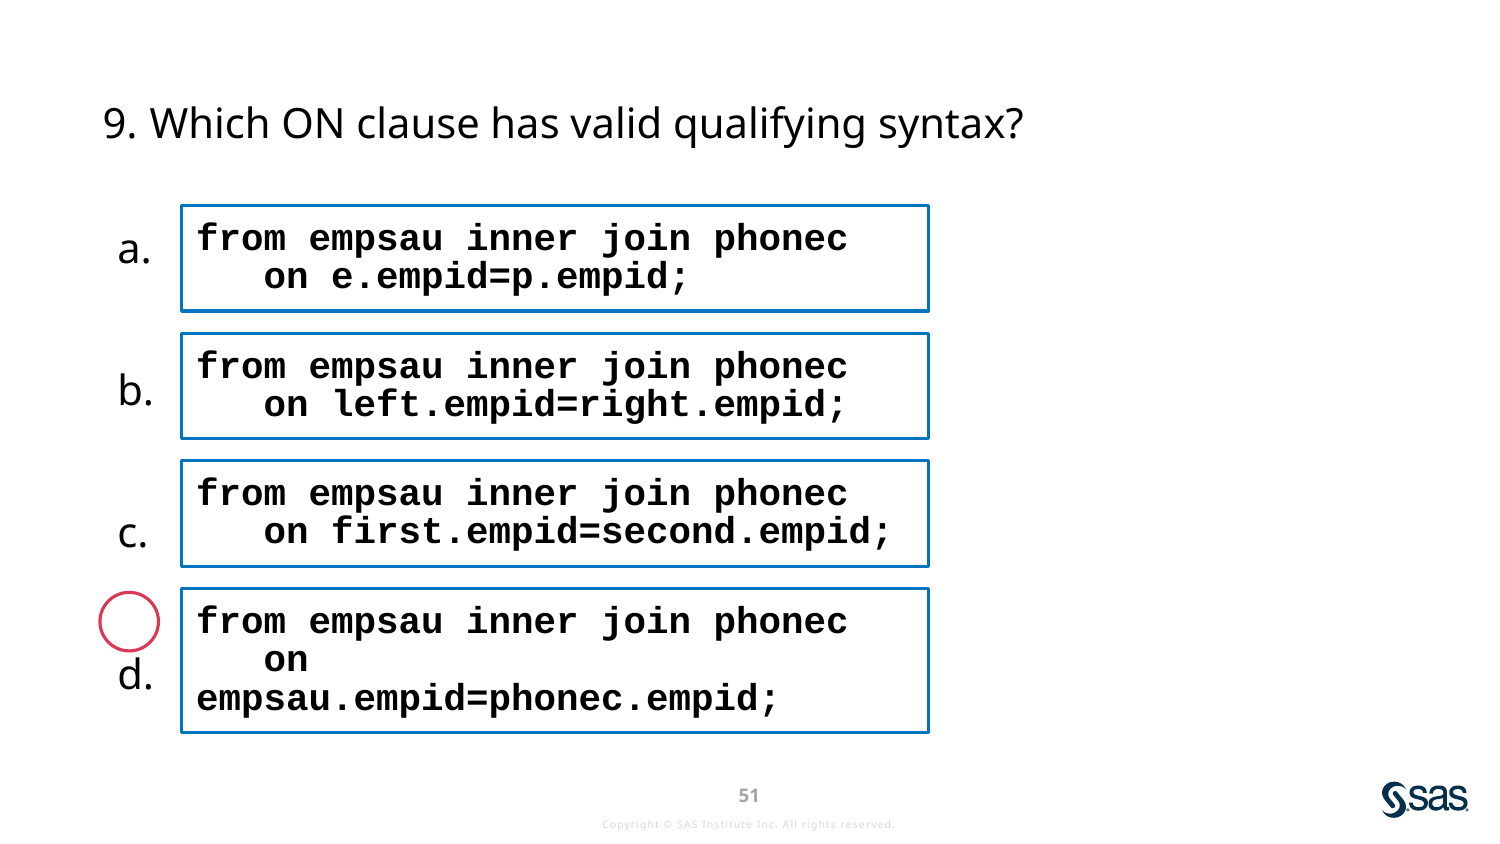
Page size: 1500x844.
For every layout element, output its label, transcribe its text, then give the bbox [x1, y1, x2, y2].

text_box [99, 592, 159, 651]
text_box from empsau inner join phonec on empsau.empid=phonec.empid; [181, 588, 929, 733]
text_box from empsau inner join phonec on first.empid=second.empid; [181, 460, 929, 567]
text_box from empsau inner join phonec on e.empid=p.empid; [181, 205, 929, 311]
text_box from empsau inner join phonec on left.empid=right.empid; [181, 333, 929, 439]
list Which ON clause has valid qualifying syntax? . . . . [102, 96, 1398, 694]
